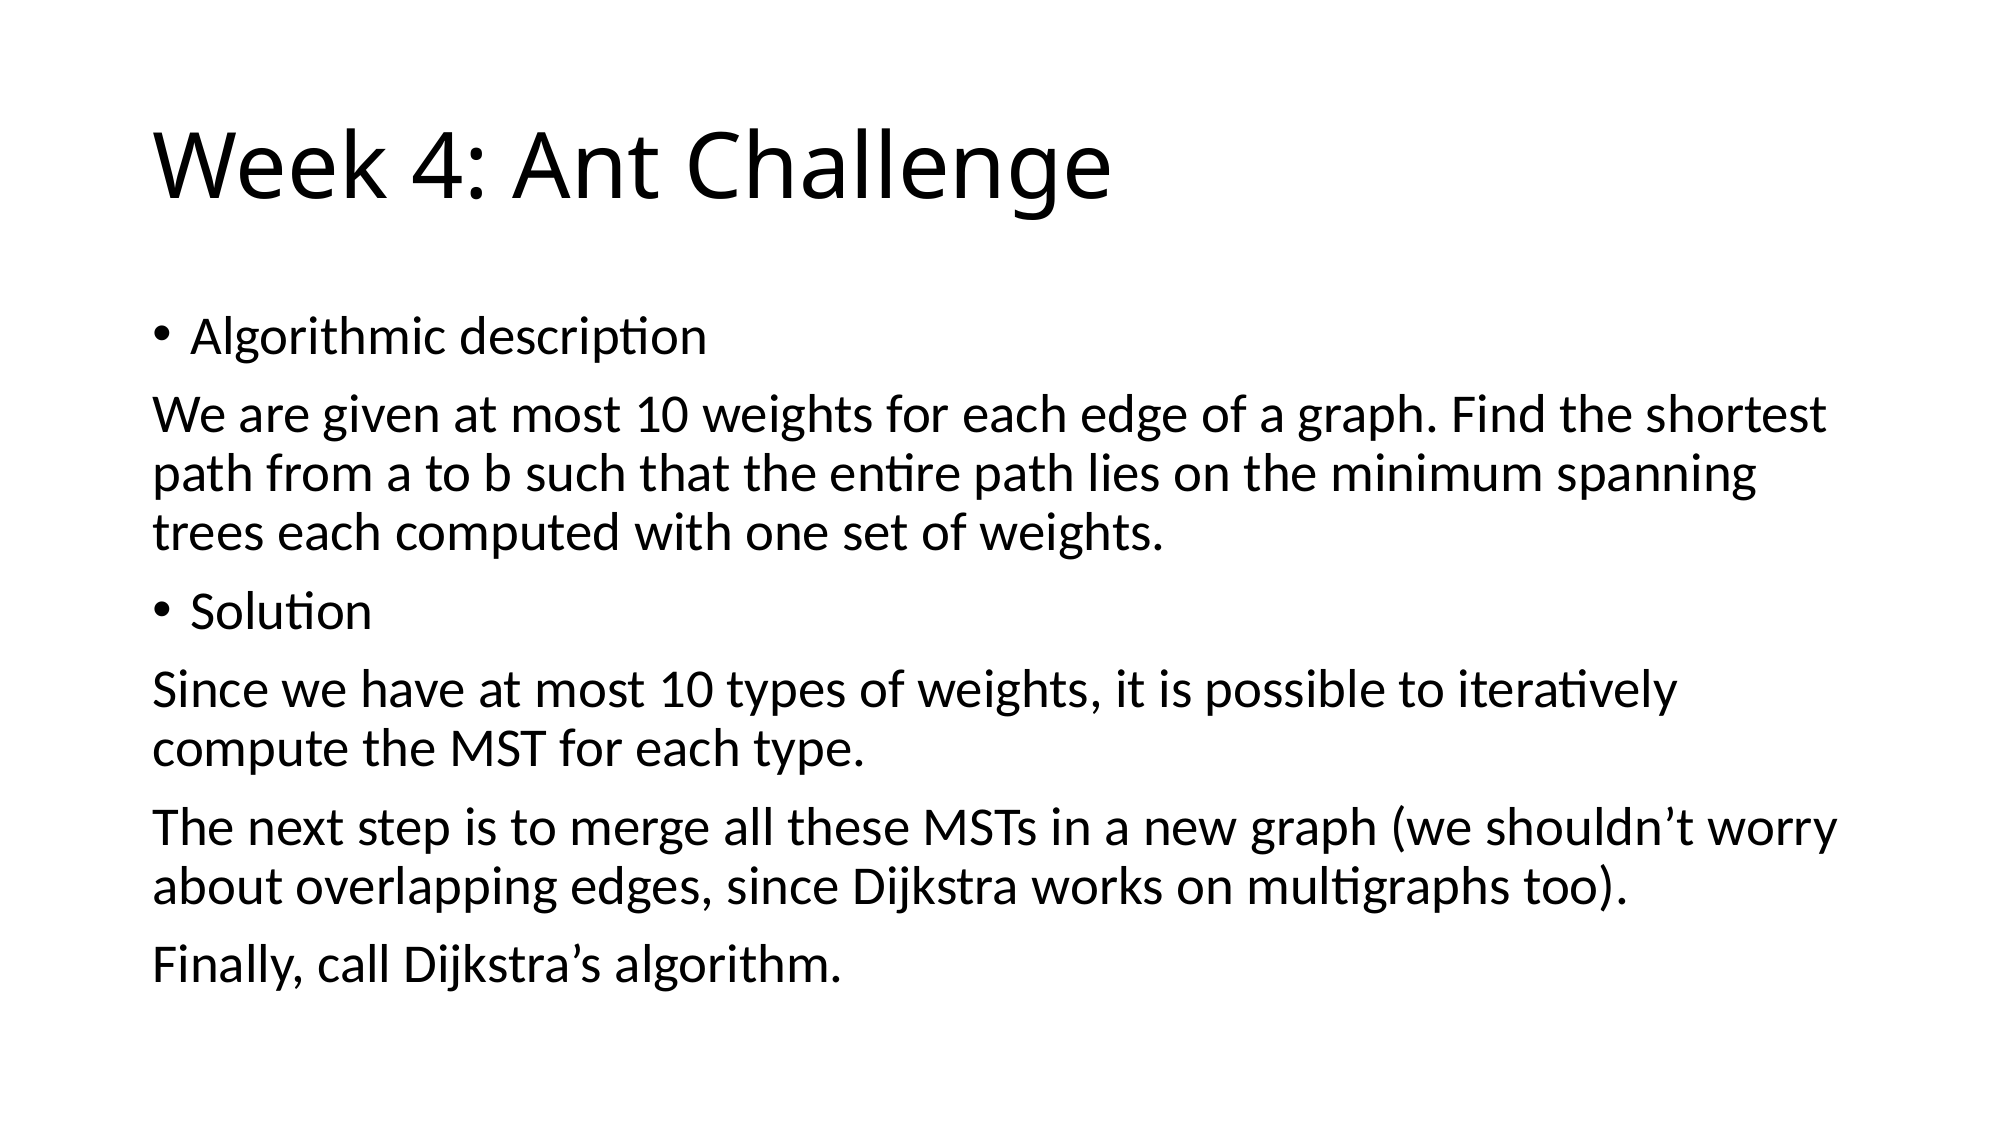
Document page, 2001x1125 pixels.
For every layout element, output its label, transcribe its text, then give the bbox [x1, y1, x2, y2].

list Algorithmic description We are given at most 10 weights for each edge of a graph. Find the shortest path from a to b such that the entire path lies on the minimum spanning trees each computed with one set of weights. Solution Since we have at most 10 types of weights, it is possible to iteratively compute the MST for each type. The next step is to merge all these MSTs in a new graph (we shouldn’t worry about overlapping edges, since Dijkstra works on multigraphs too). Finally, call Dijkstra’s algorithm. [137, 299, 1863, 1014]
title Week 4: Ant Challenge [137, 59, 1863, 278]
